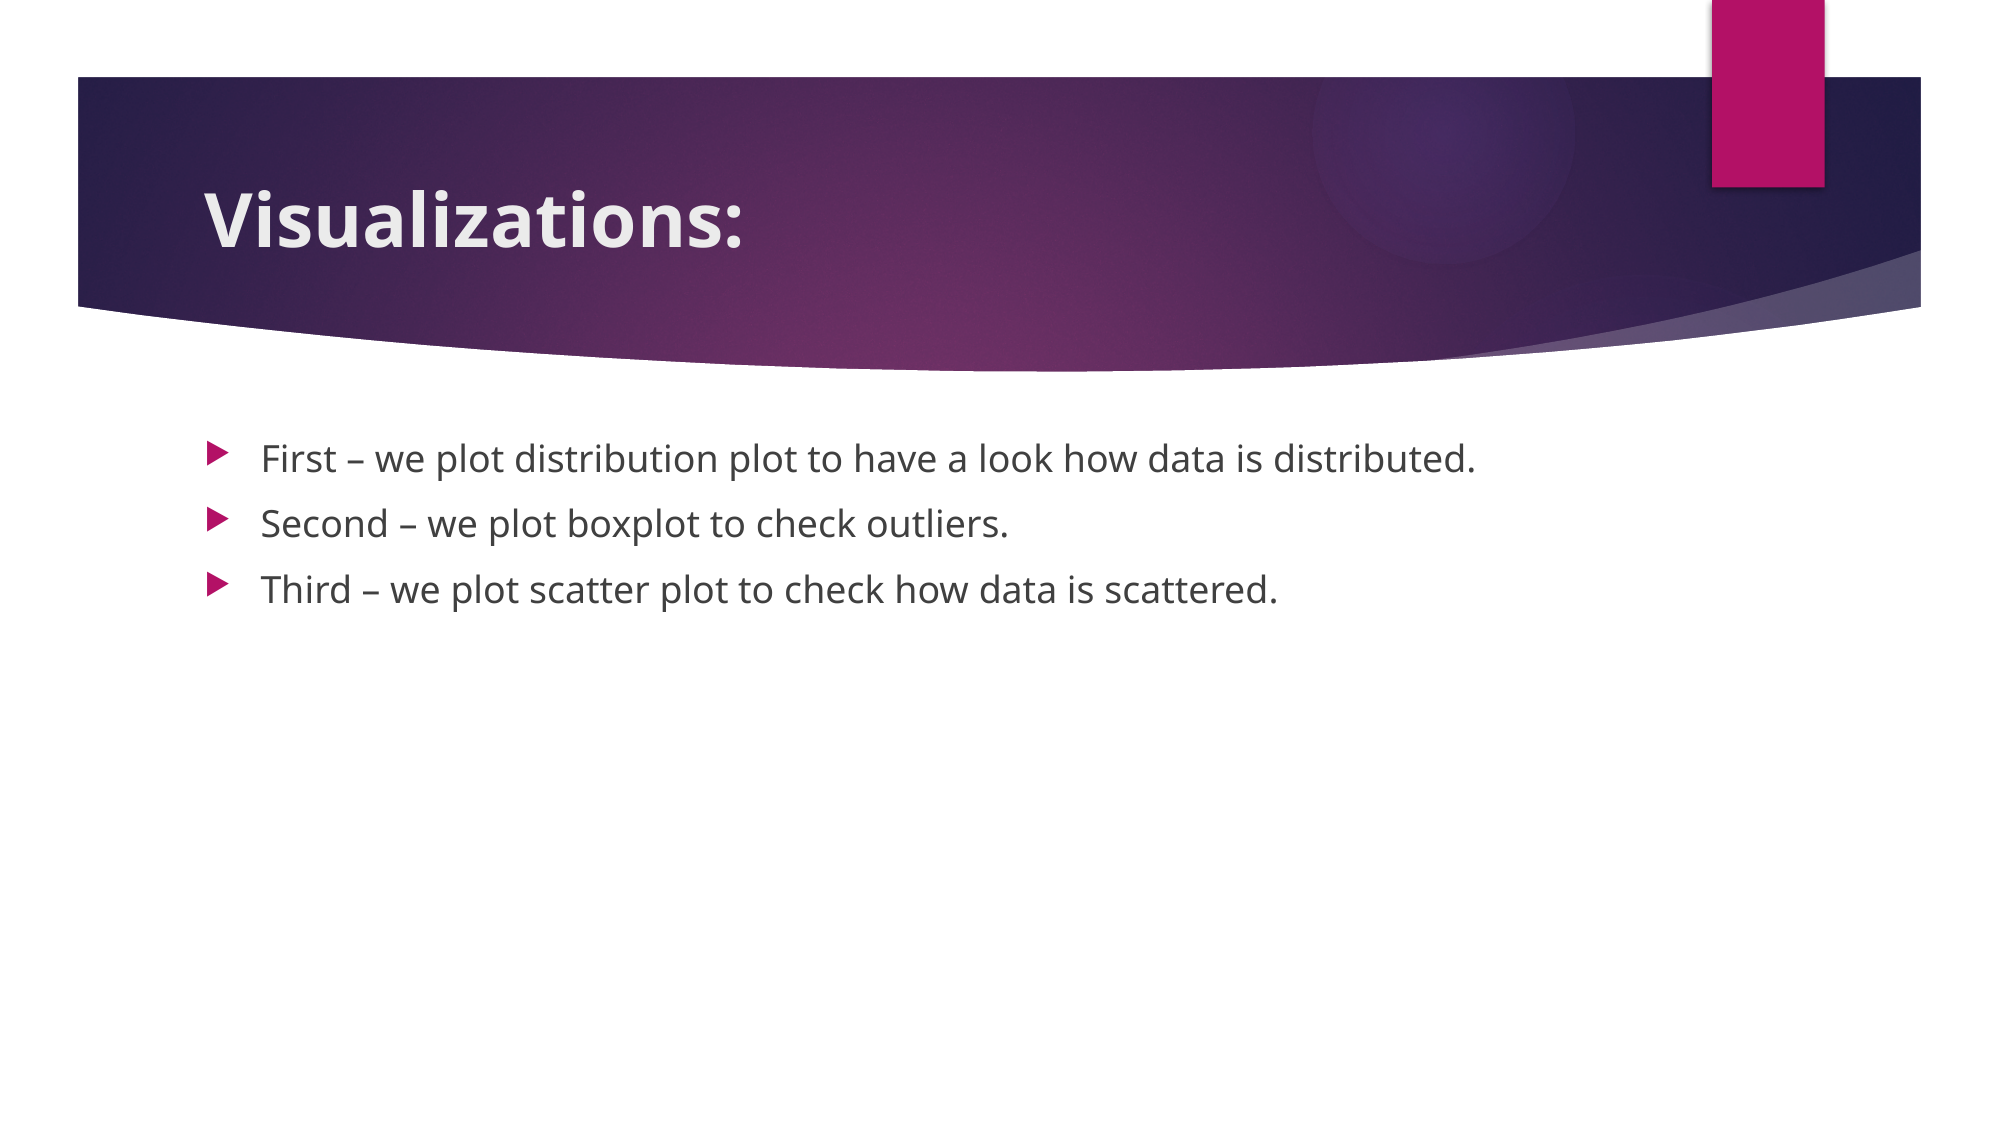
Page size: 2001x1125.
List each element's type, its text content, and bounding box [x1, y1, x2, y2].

list First – we plot distribution plot to have a look how data is distributed. Second – we plot boxplot to check outliers. Third – we plot scatter plot to check how data is scattered. [189, 427, 1638, 988]
title Visualizations: [189, 159, 1627, 276]
